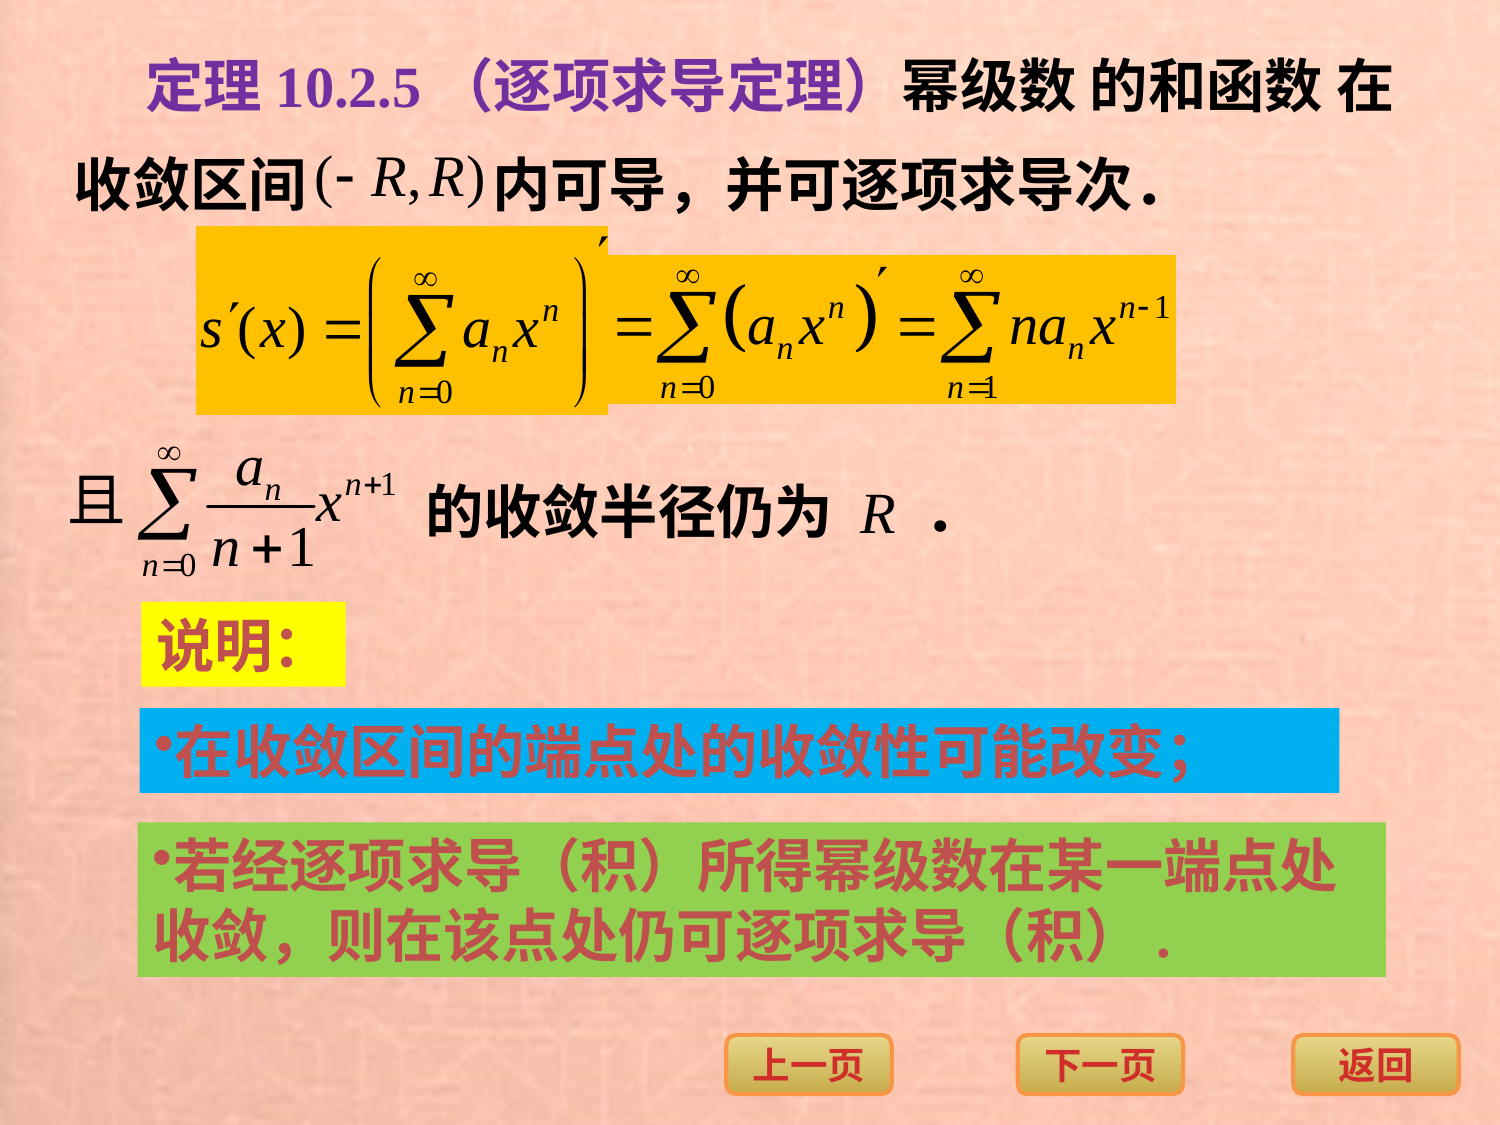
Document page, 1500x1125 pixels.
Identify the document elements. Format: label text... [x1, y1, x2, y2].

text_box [312, 150, 492, 216]
text_box 定理10.2.5（逐项求导定理）幂级数 的和函数 在 [130, 41, 1410, 127]
text_box 说明： [141, 601, 346, 687]
text_box 若经逐项求导（积）所得幂级数在某一端点处收敛，则在该点处仍可逐项求导（积）. [137, 822, 1386, 977]
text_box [64, 432, 399, 582]
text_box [196, 225, 609, 416]
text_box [607, 255, 889, 405]
text_box 收敛区间 内可导，并可逐项求导次． [59, 140, 1207, 226]
text_box 的收敛半径仍为 R ． [410, 468, 998, 553]
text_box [891, 255, 1177, 405]
text_box 在收敛区间的端点处的收敛性可能改变； [139, 708, 1340, 793]
picture [0, 1, 1500, 1125]
